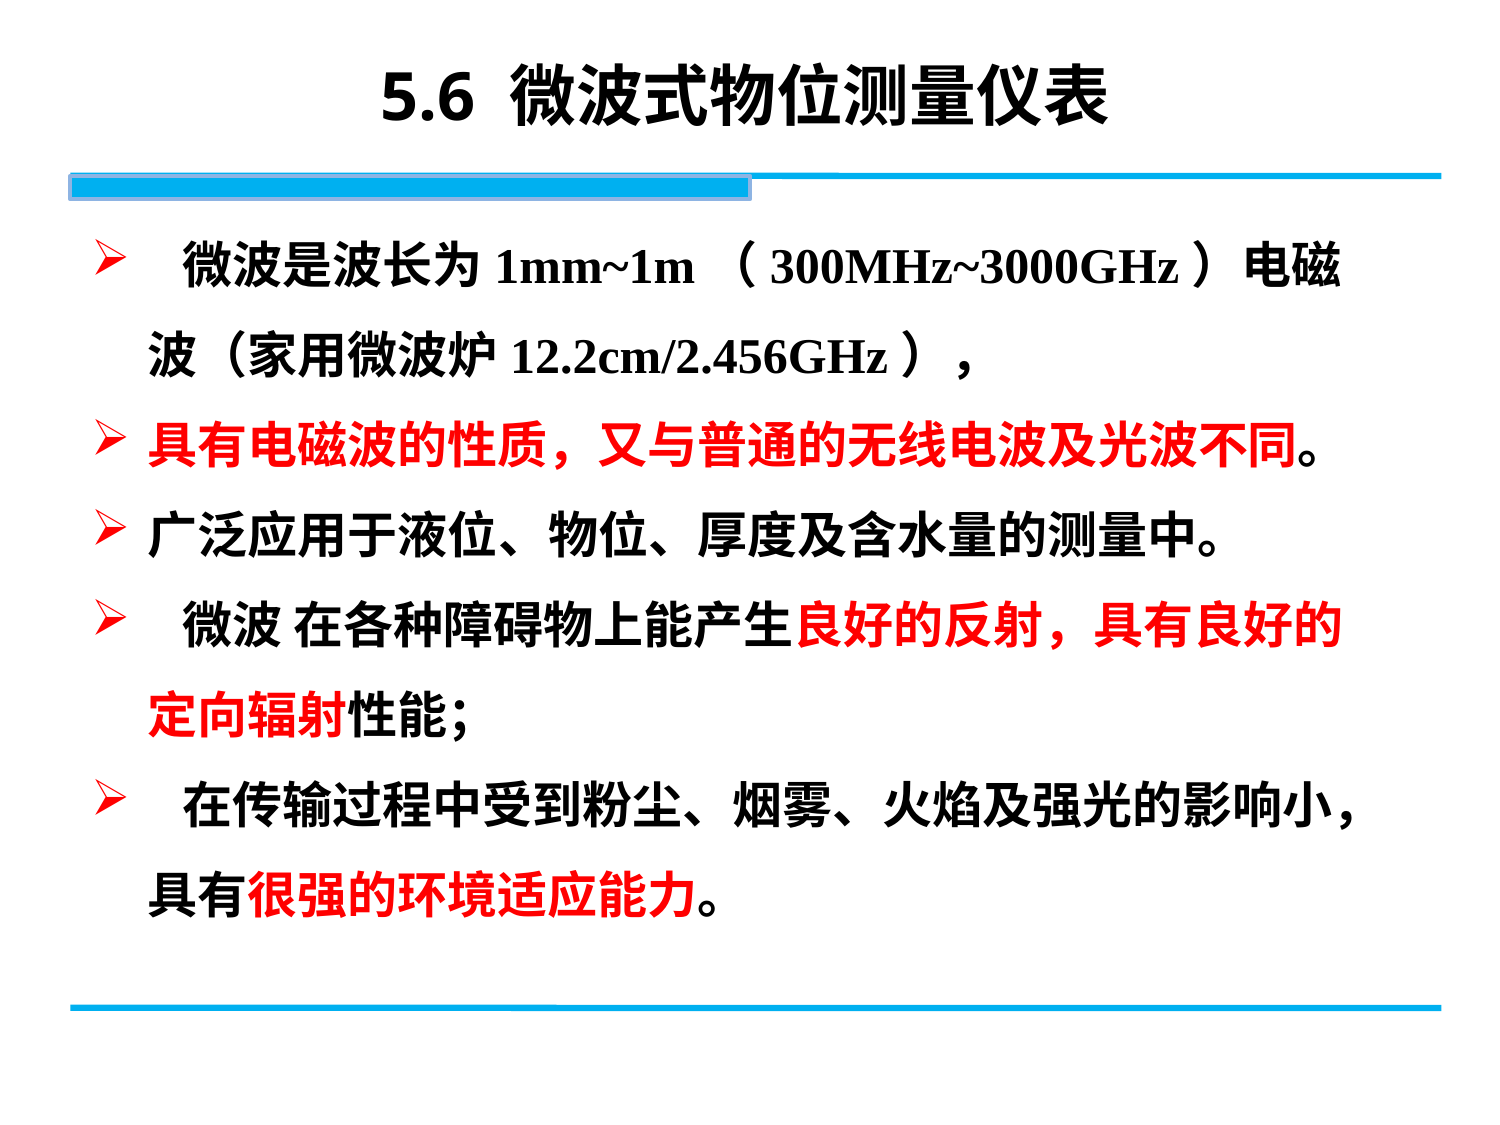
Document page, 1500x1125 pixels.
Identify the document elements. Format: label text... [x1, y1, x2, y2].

title 5.6 微波式物位测量仪表 [70, 0, 1421, 188]
list 微波是波长为1mm~1m（300MHz~3000GHz）电磁波（家用微波炉12.2cm/2.456GHz）， 具有电磁波的性质，又与普通的无线电波及光波不同。 广泛应用于液位、物位、厚度及含水量的测量中。 微波 在各种障碍物上能产生良好的反射，具有良好的定向辐射性能； 在传输过程中受到粉尘、烟雾、火焰及强光的影响小，具有很强的环境适应能力。 [76, 196, 1376, 939]
